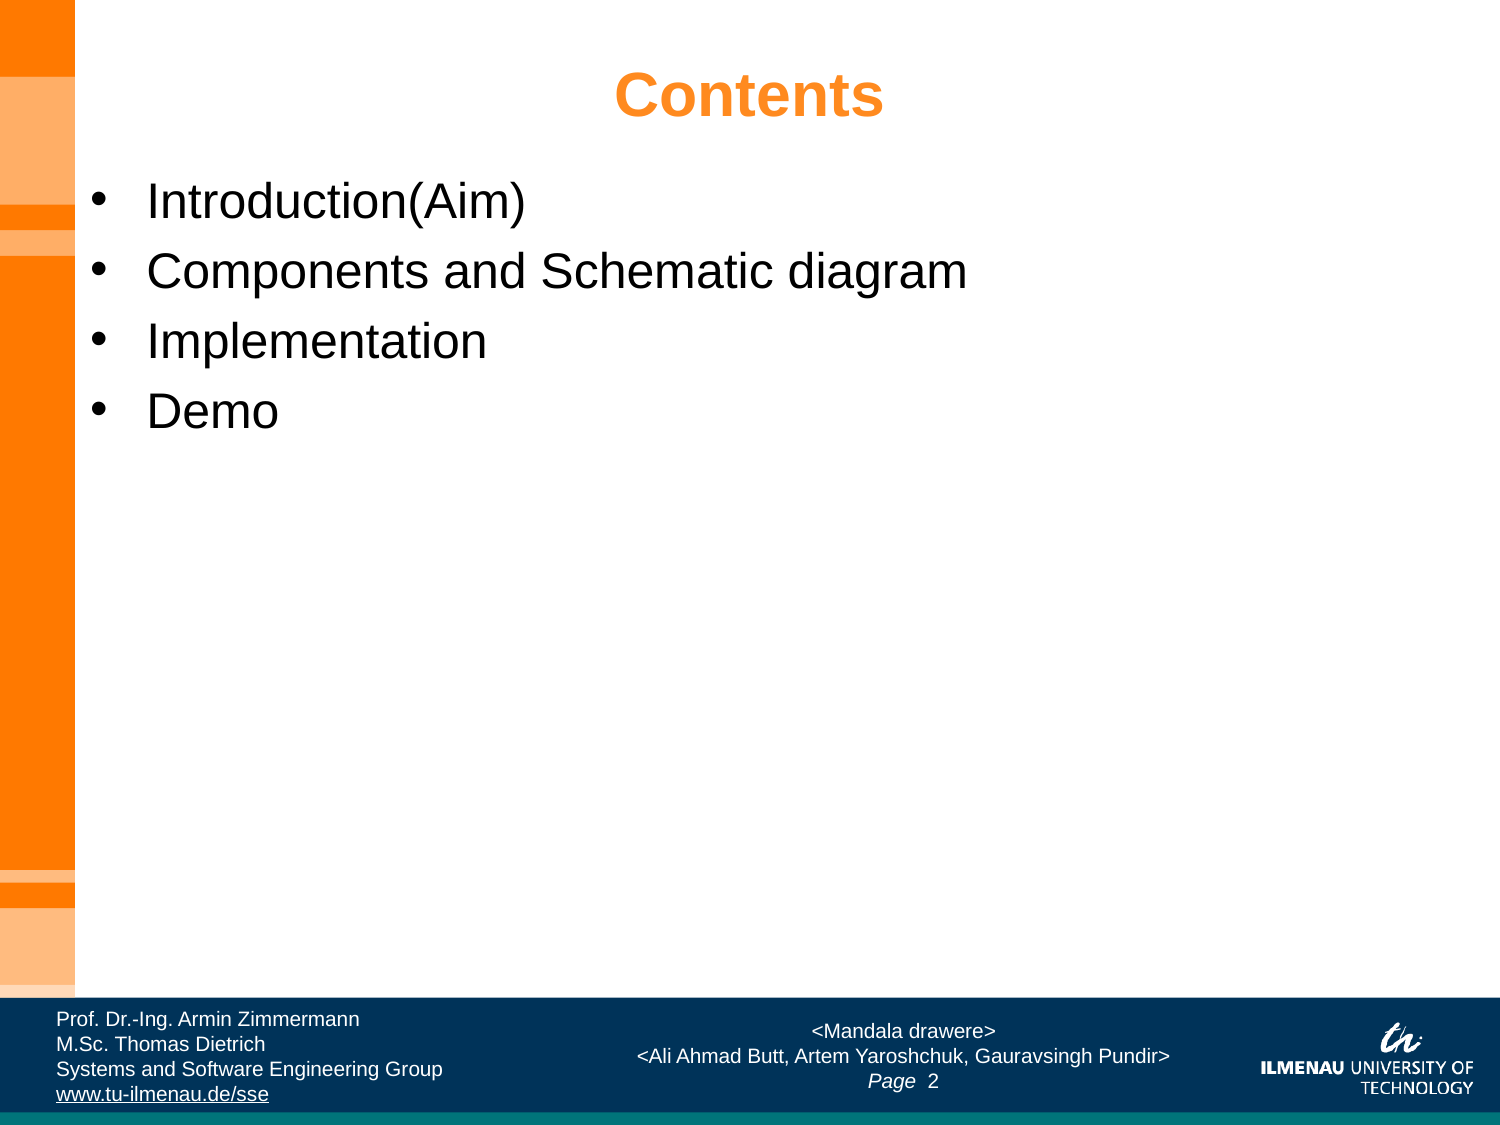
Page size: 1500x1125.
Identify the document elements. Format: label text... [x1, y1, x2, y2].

list Introduction(Aim) Components and Schematic diagram Implementation Demo [75, 160, 1425, 998]
title Contents [75, 45, 1425, 138]
picture [1261, 1022, 1474, 1094]
